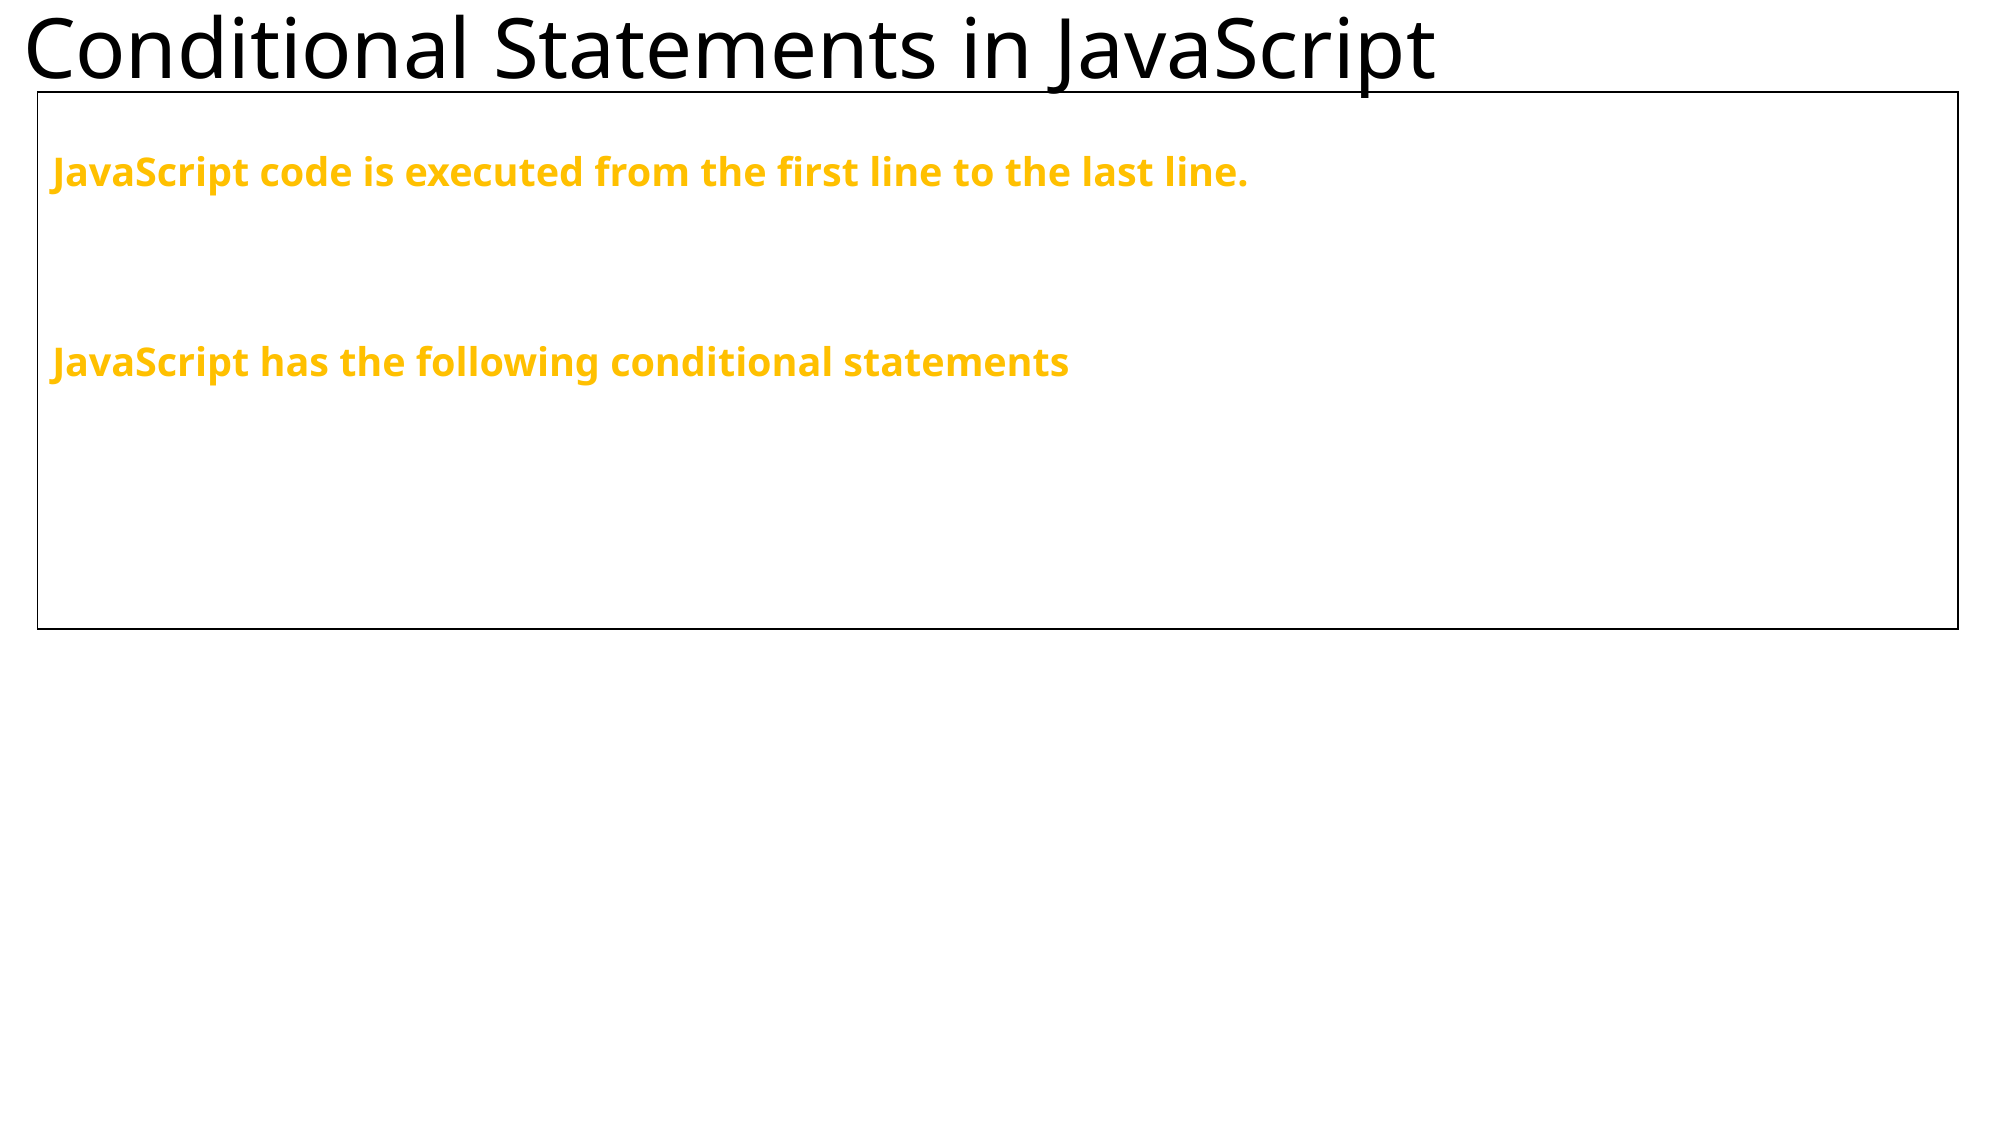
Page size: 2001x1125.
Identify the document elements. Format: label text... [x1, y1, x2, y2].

title Conditional Statements in JavaScript [8, 0, 1996, 105]
text_box JavaScript code is executed from the first line to the last line. If for some reason you want to interrupt this flow and execute certain statements, only, if certain condition is met, then we use conditional statements. JavaScript has the following conditional statements if if else if else if else switch ternary operator - shortcut for an if...else statement [37, 92, 1959, 630]
